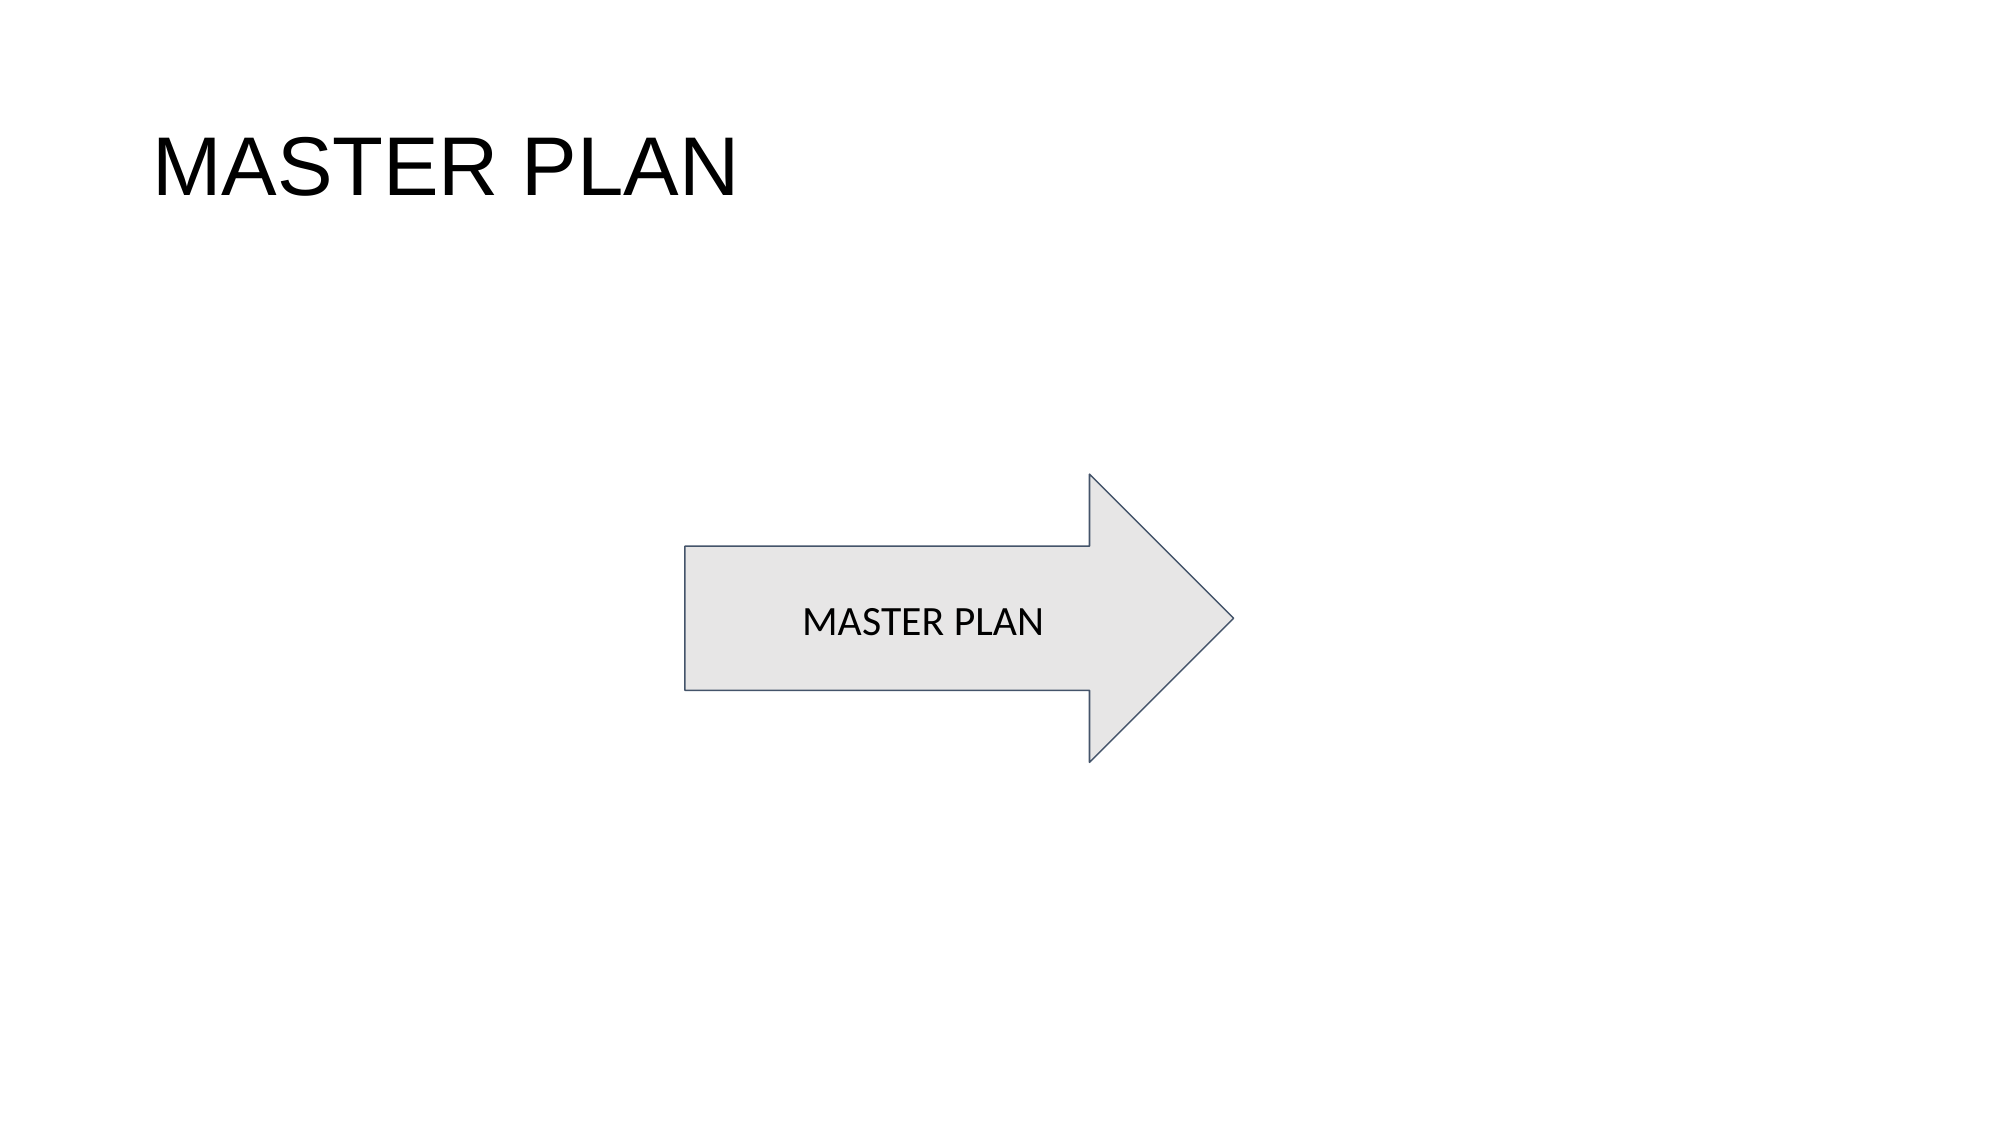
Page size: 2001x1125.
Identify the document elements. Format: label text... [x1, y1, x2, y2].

title MASTER PLAN [137, 59, 1863, 278]
text_box MASTER PLAN [684, 474, 1234, 763]
